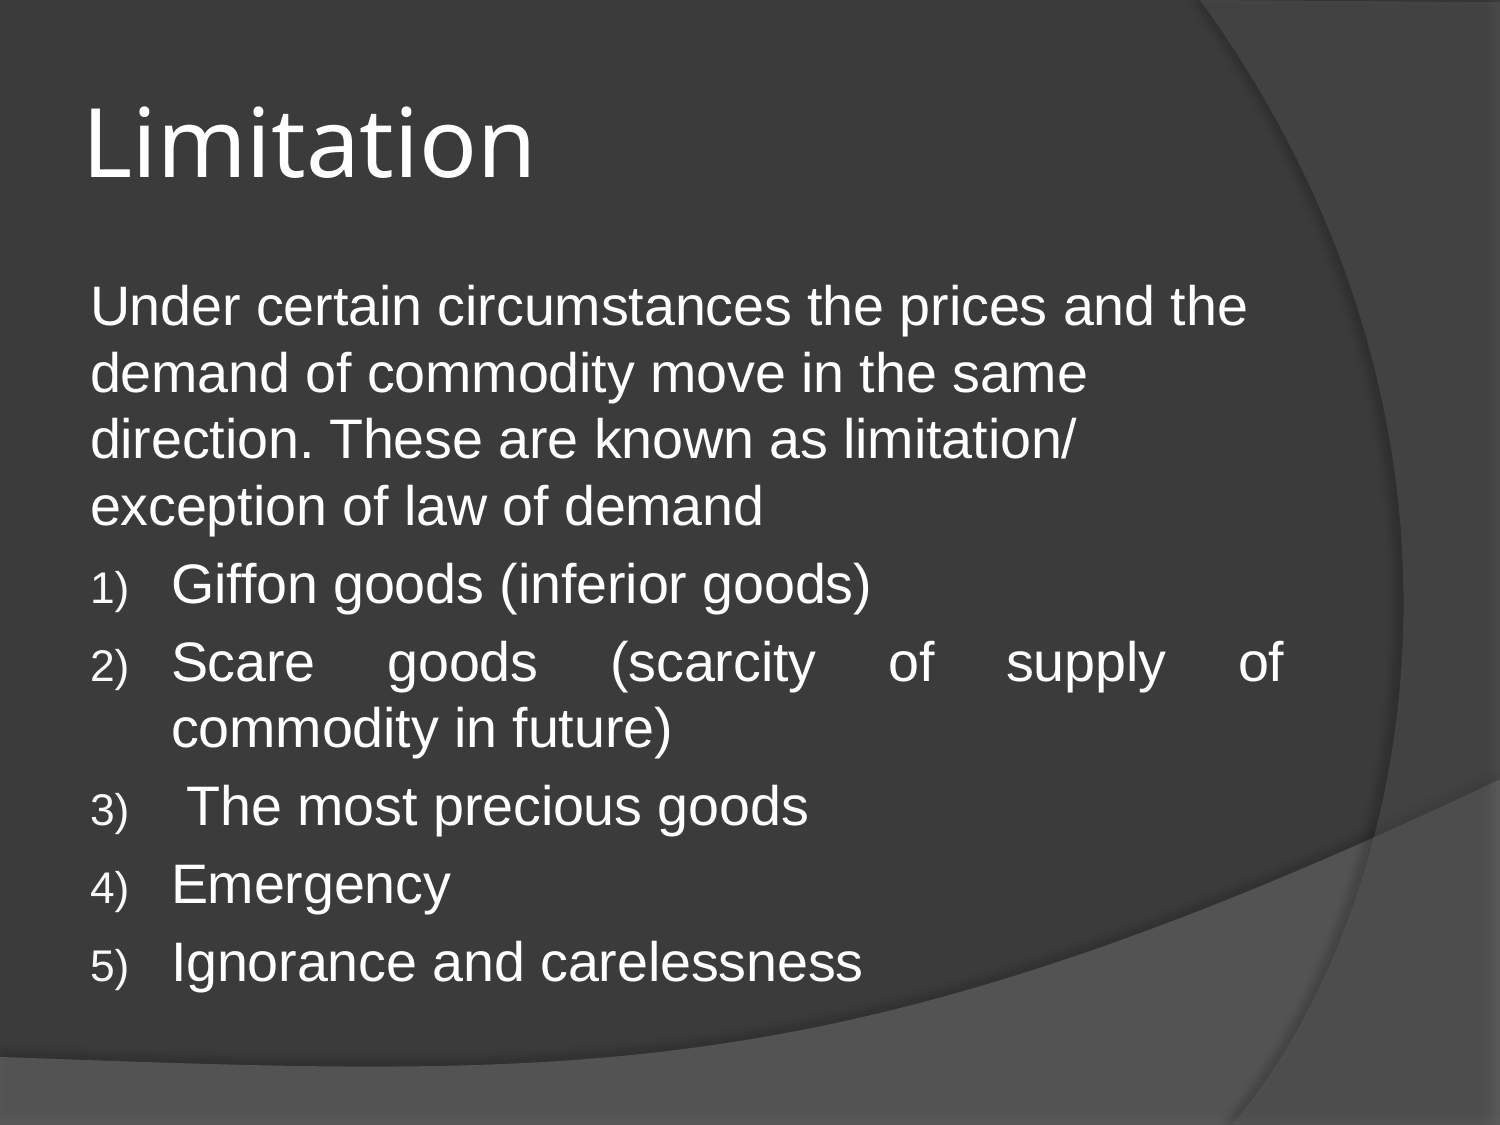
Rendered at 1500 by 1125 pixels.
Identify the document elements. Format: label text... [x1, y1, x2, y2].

title Limitation [74, 44, 1301, 233]
list Under certain circumstances the prices and the demand of commodity move in the same direction. These are known as limitation/ exception of law of demand Giffon goods (inferior goods) Scare goods (scarcity of supply of commodity in future) The most precious goods Emergency Ignorance and carelessness [74, 262, 1301, 1006]
